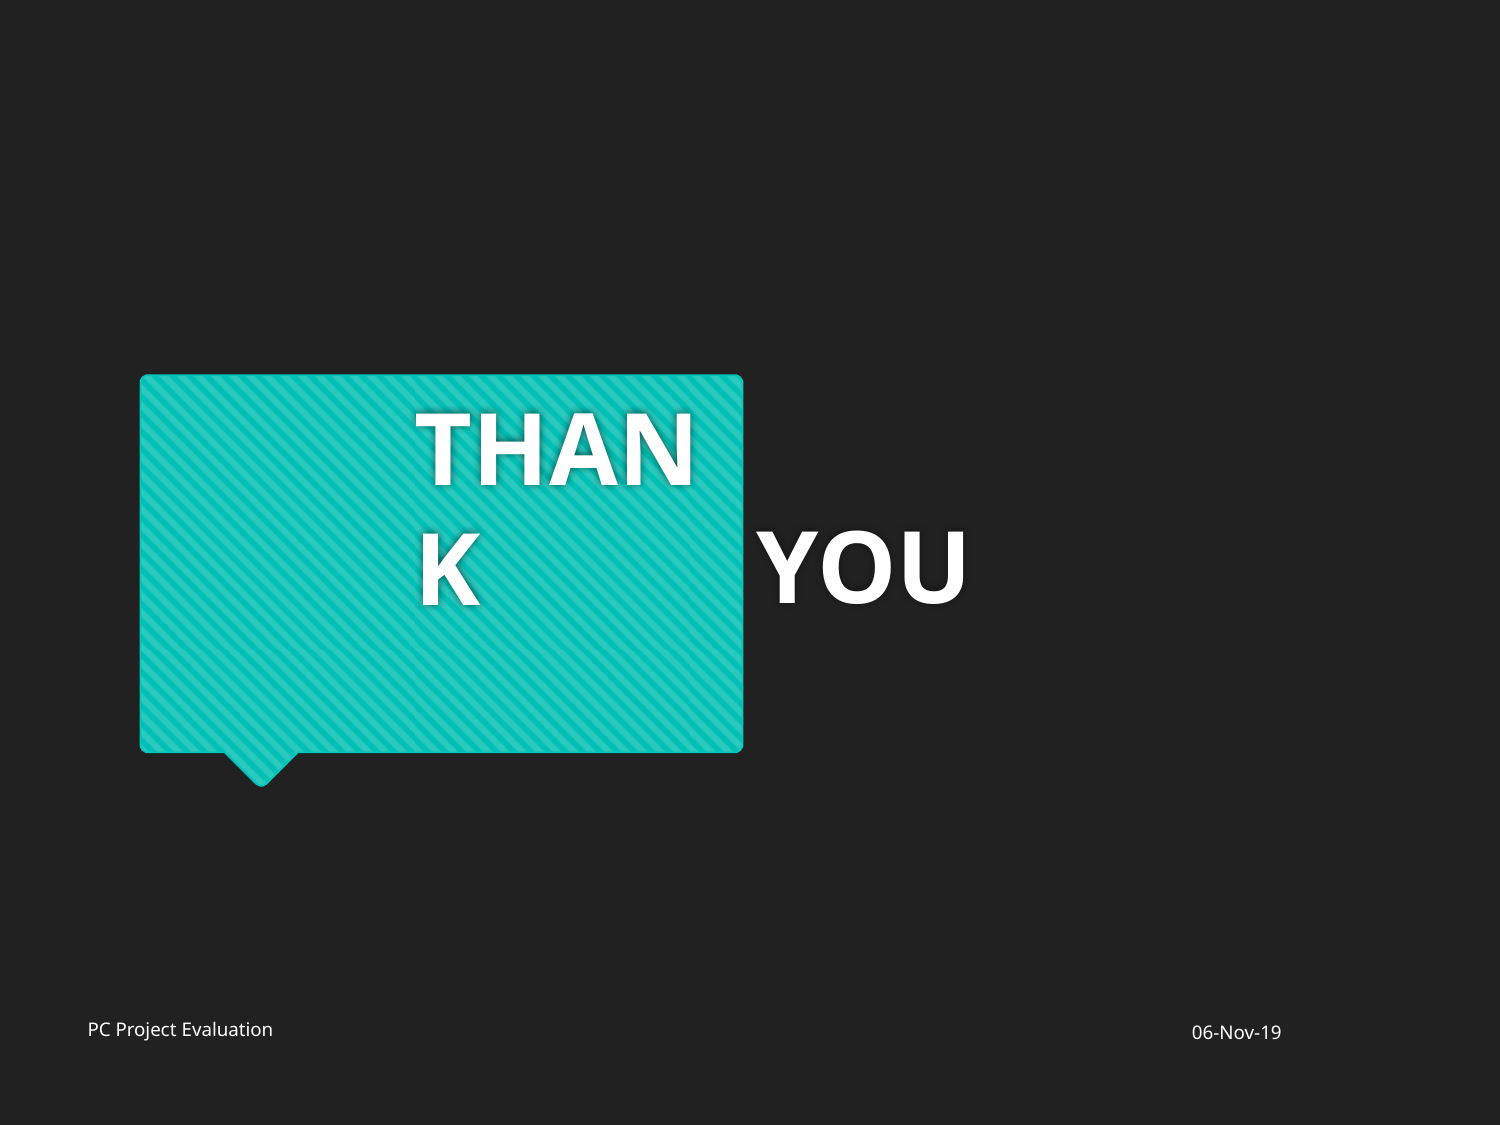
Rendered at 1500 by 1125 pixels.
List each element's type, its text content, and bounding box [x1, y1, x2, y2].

title THANK [399, 491, 739, 634]
footer PC Project Evaluation [72, 991, 1105, 1051]
slide_number 06-Nov-19 [1133, 991, 1297, 1051]
list YOU [741, 496, 1017, 638]
